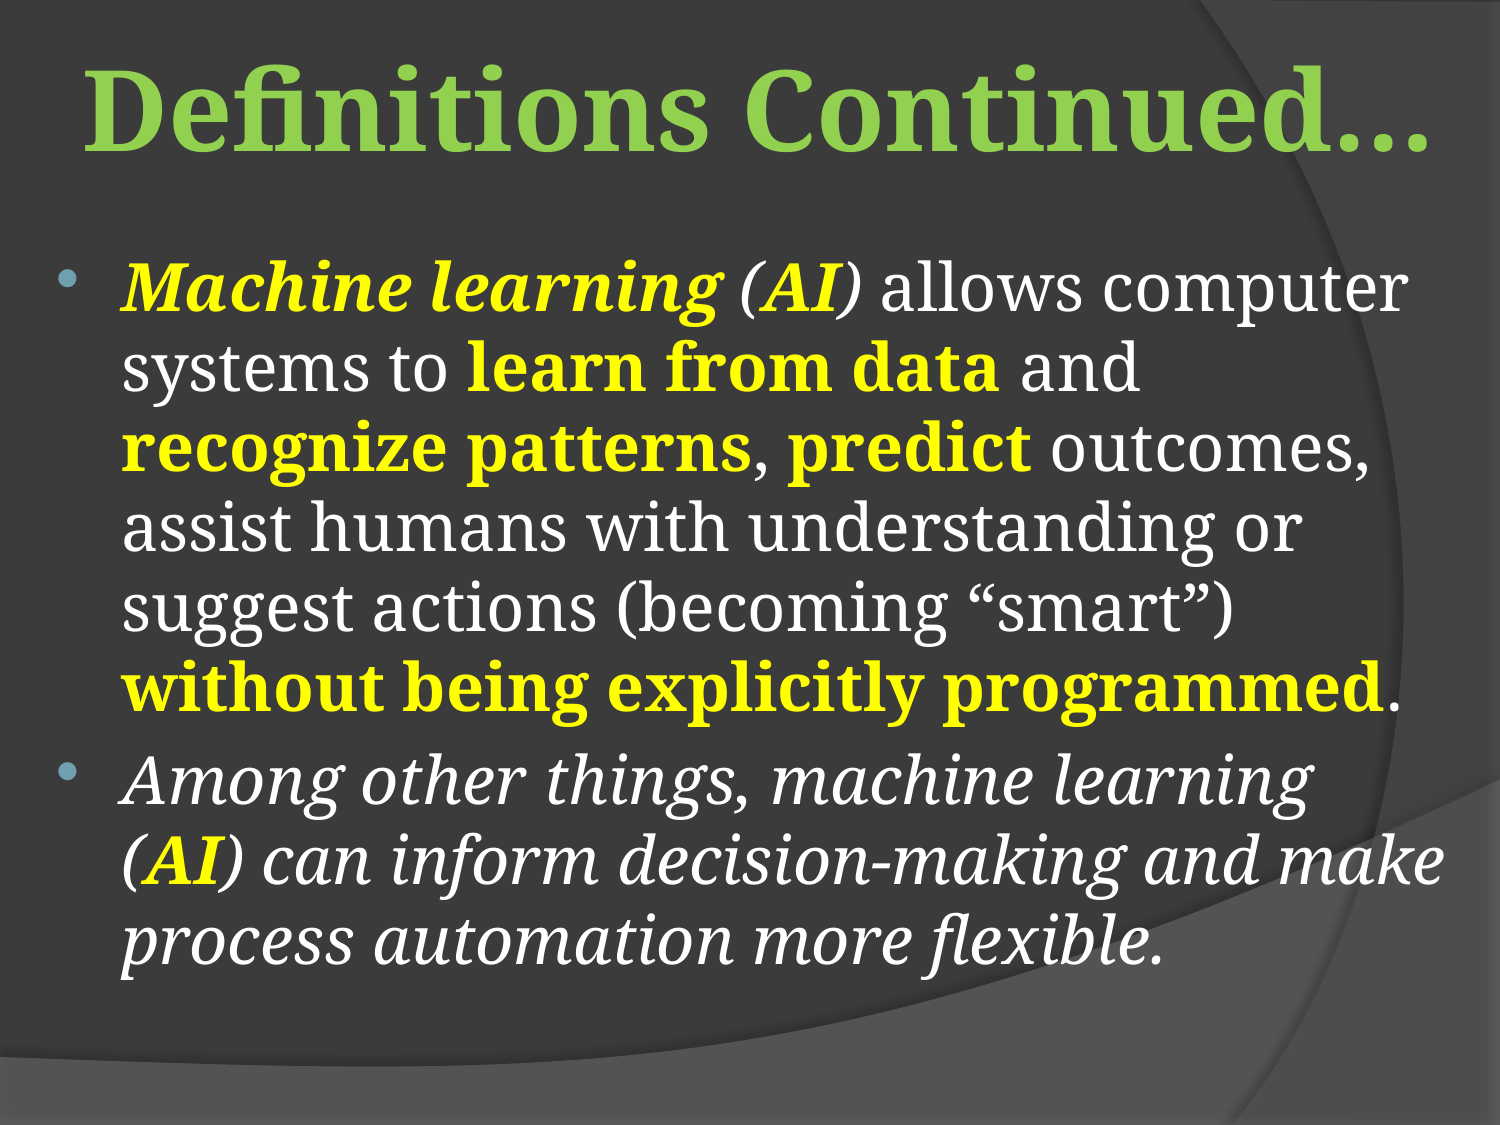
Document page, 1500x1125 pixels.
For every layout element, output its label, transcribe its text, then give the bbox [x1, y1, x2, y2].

list Machine learning (AI) allows computer systems to learn from data and recognize patterns, predict outcomes, assist humans with understanding or suggest actions (becoming “smart”) without being explicitly programmed. Among other things, machine learning (AI) can inform decision-making and make process automation more flexible. [37, 237, 1463, 980]
title Definitions Continued… [75, 12, 1500, 200]
